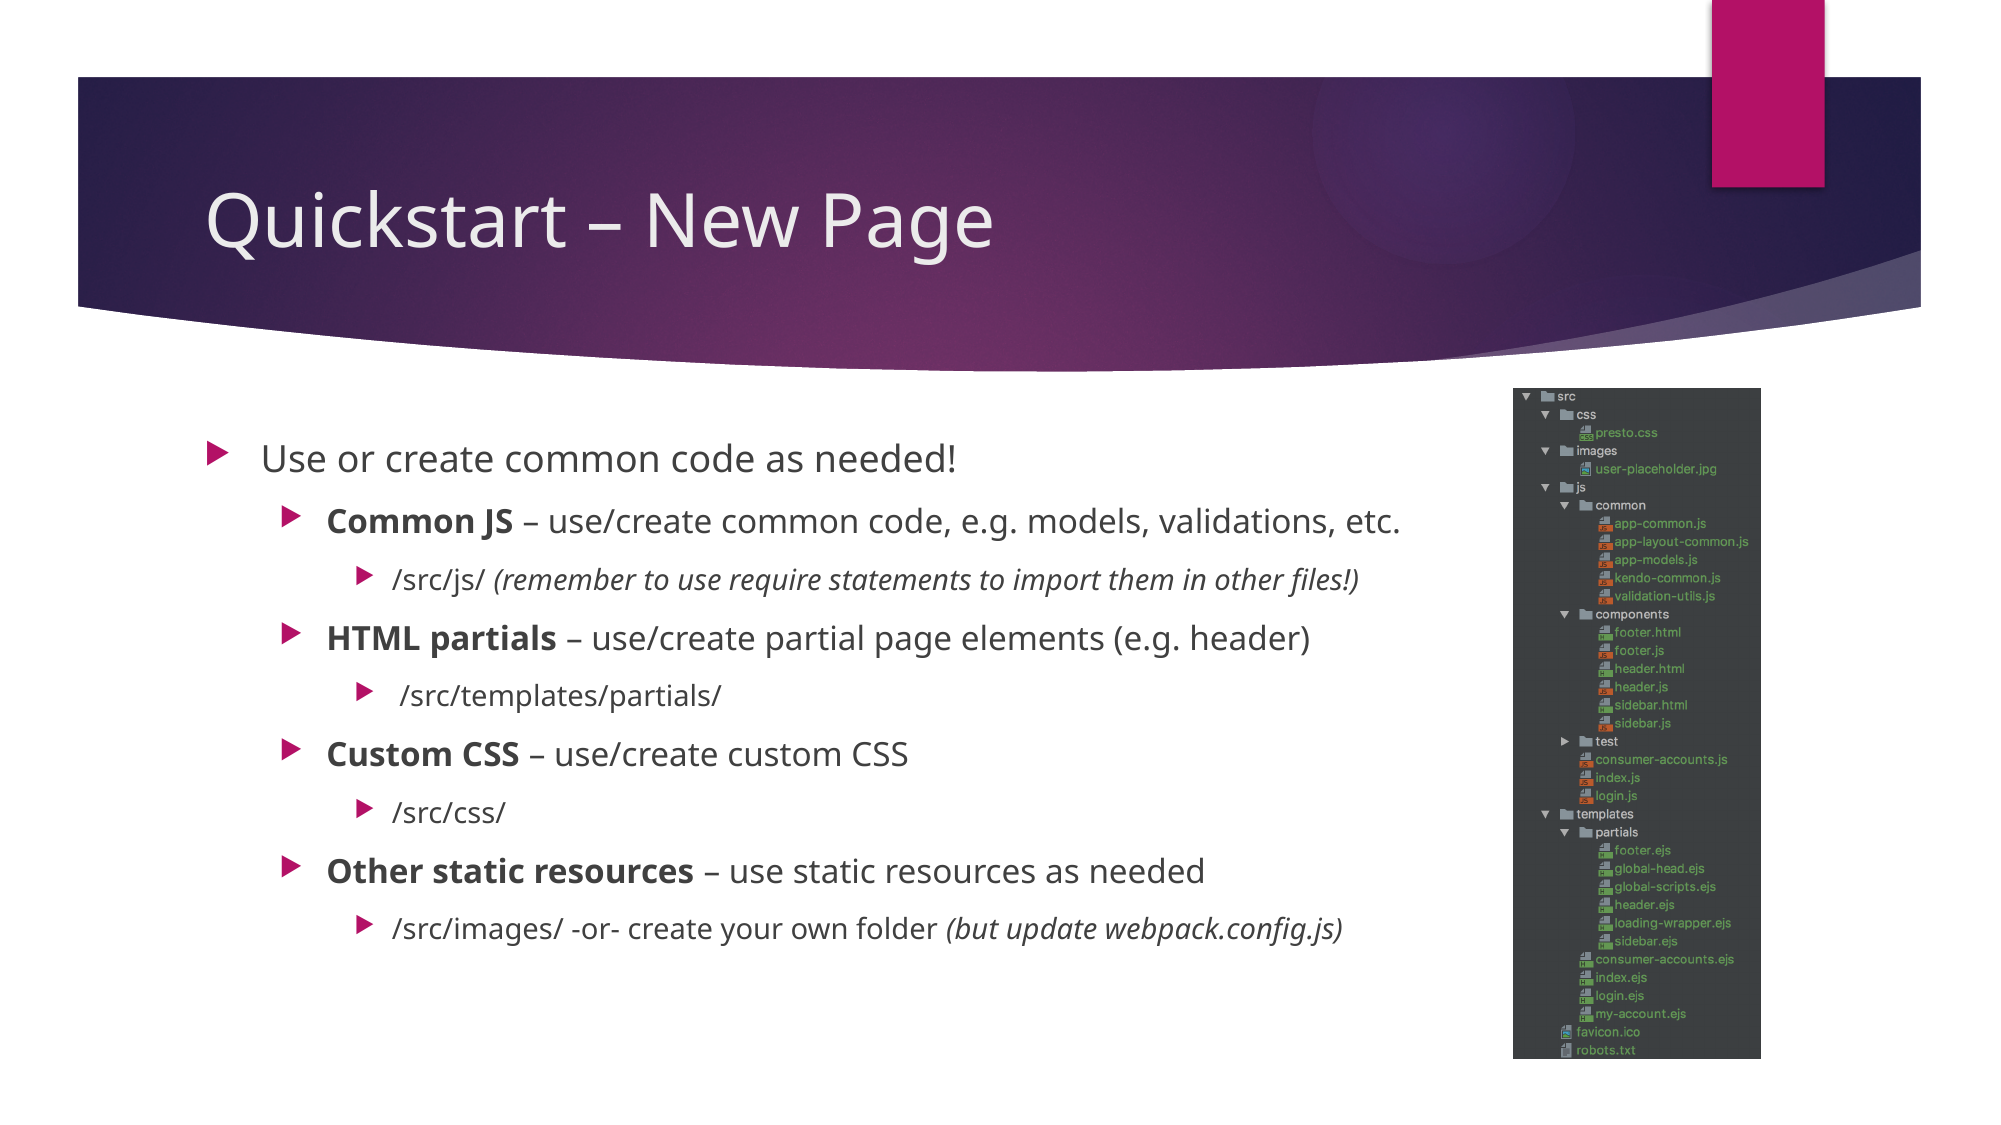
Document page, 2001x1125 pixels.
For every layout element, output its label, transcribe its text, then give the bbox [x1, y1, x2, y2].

picture [1513, 388, 1761, 1059]
title Quickstart – New Page [189, 159, 1627, 276]
list Use or create common code as needed! Common JS – use/create common code, e.g. models, validations, etc. /src/js/ (remember to use require statements to import them in other files!) HTML partials – use/create partial page elements (e.g. header) /src/templates/partials/ Custom CSS – use/create custom CSS /src/css/ Other static resources – use static resources as needed /src/images/ -or- create your own folder (but update webpack.config.js) [189, 427, 1507, 988]
